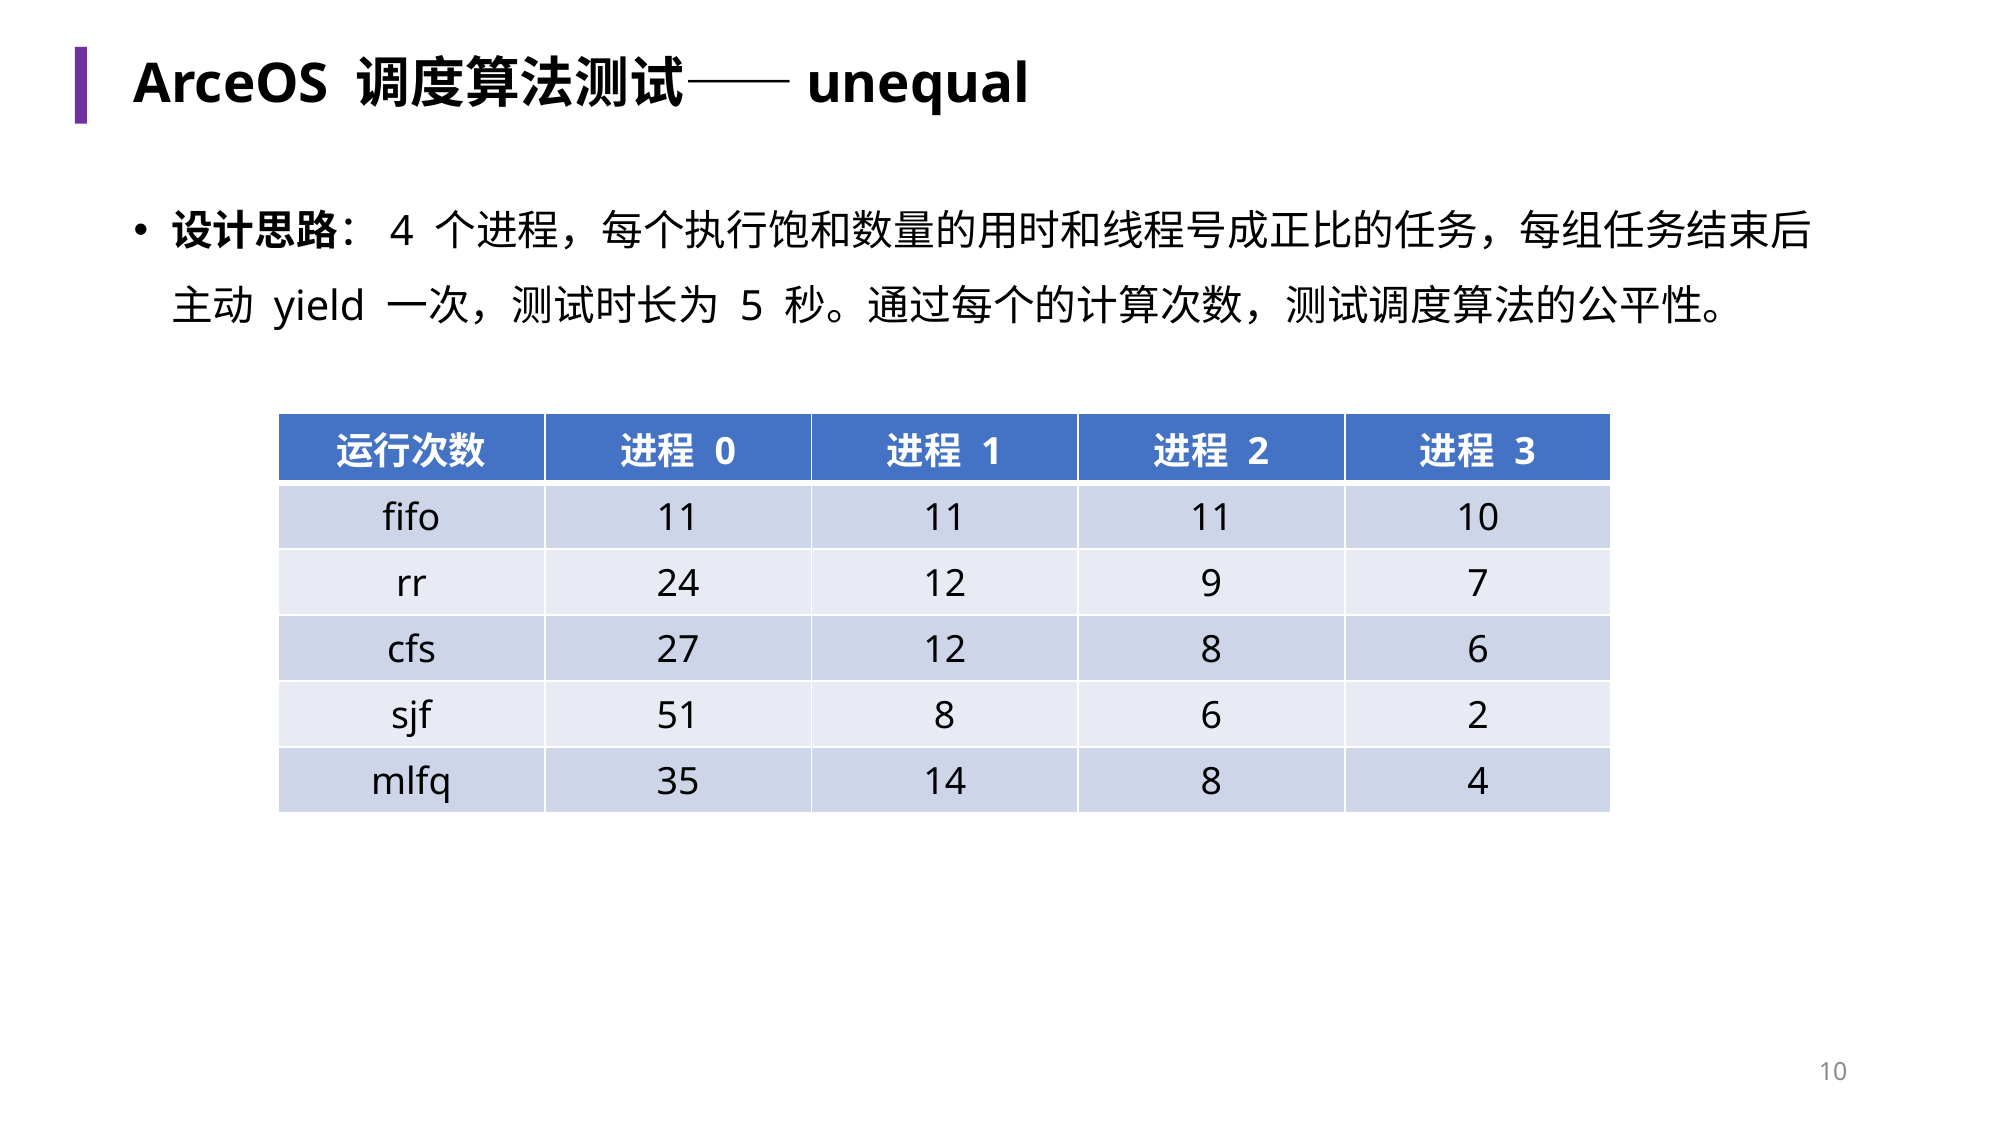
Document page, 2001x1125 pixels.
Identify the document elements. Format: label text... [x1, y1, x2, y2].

text_box [74, 46, 88, 125]
table_header 进程 3 [1346, 414, 1610, 480]
table_cell 6 [1079, 682, 1344, 746]
table_header 运行次数 [279, 414, 544, 480]
table_cell 27 [546, 616, 811, 680]
table_cell 8 [1079, 748, 1344, 812]
table_cell 8 [1079, 616, 1344, 680]
table_cell rr [279, 550, 544, 614]
table_header 进程 2 [1079, 414, 1344, 480]
table_cell 11 [1079, 486, 1344, 548]
table_cell fifo [279, 486, 544, 548]
table_header 进程 0 [546, 414, 811, 480]
table_cell 11 [546, 486, 811, 548]
table_header 进程 1 [812, 414, 1077, 480]
table_cell 35 [546, 748, 811, 812]
table_cell sjf [279, 682, 544, 746]
table_cell 14 [812, 748, 1077, 812]
table_cell 2 [1346, 682, 1610, 746]
list 设计思路：4 个进程，每个执行饱和数量的用时和线程号成正比的任务，每组任务结束后主动 yield 一次，测试时长为 5 秒。通过每个的计算次数，测试调度算法的公平性。 [118, 171, 1844, 886]
table_cell 12 [812, 550, 1077, 614]
table_cell 24 [546, 550, 811, 614]
table_cell 7 [1346, 550, 1610, 614]
slide_number 10 [1412, 1042, 1863, 1103]
table_cell 11 [812, 486, 1077, 548]
table_cell 51 [546, 682, 811, 746]
table_cell 10 [1346, 486, 1610, 548]
table_cell mlfq [279, 748, 544, 812]
table_cell 4 [1346, 748, 1610, 812]
table_cell 9 [1079, 550, 1344, 614]
table_cell 6 [1346, 616, 1610, 680]
table_cell cfs [279, 616, 544, 680]
title ArceOS 调度算法测试——unequal [118, 21, 1099, 150]
table_cell 8 [812, 682, 1077, 746]
table_cell 12 [812, 616, 1077, 680]
